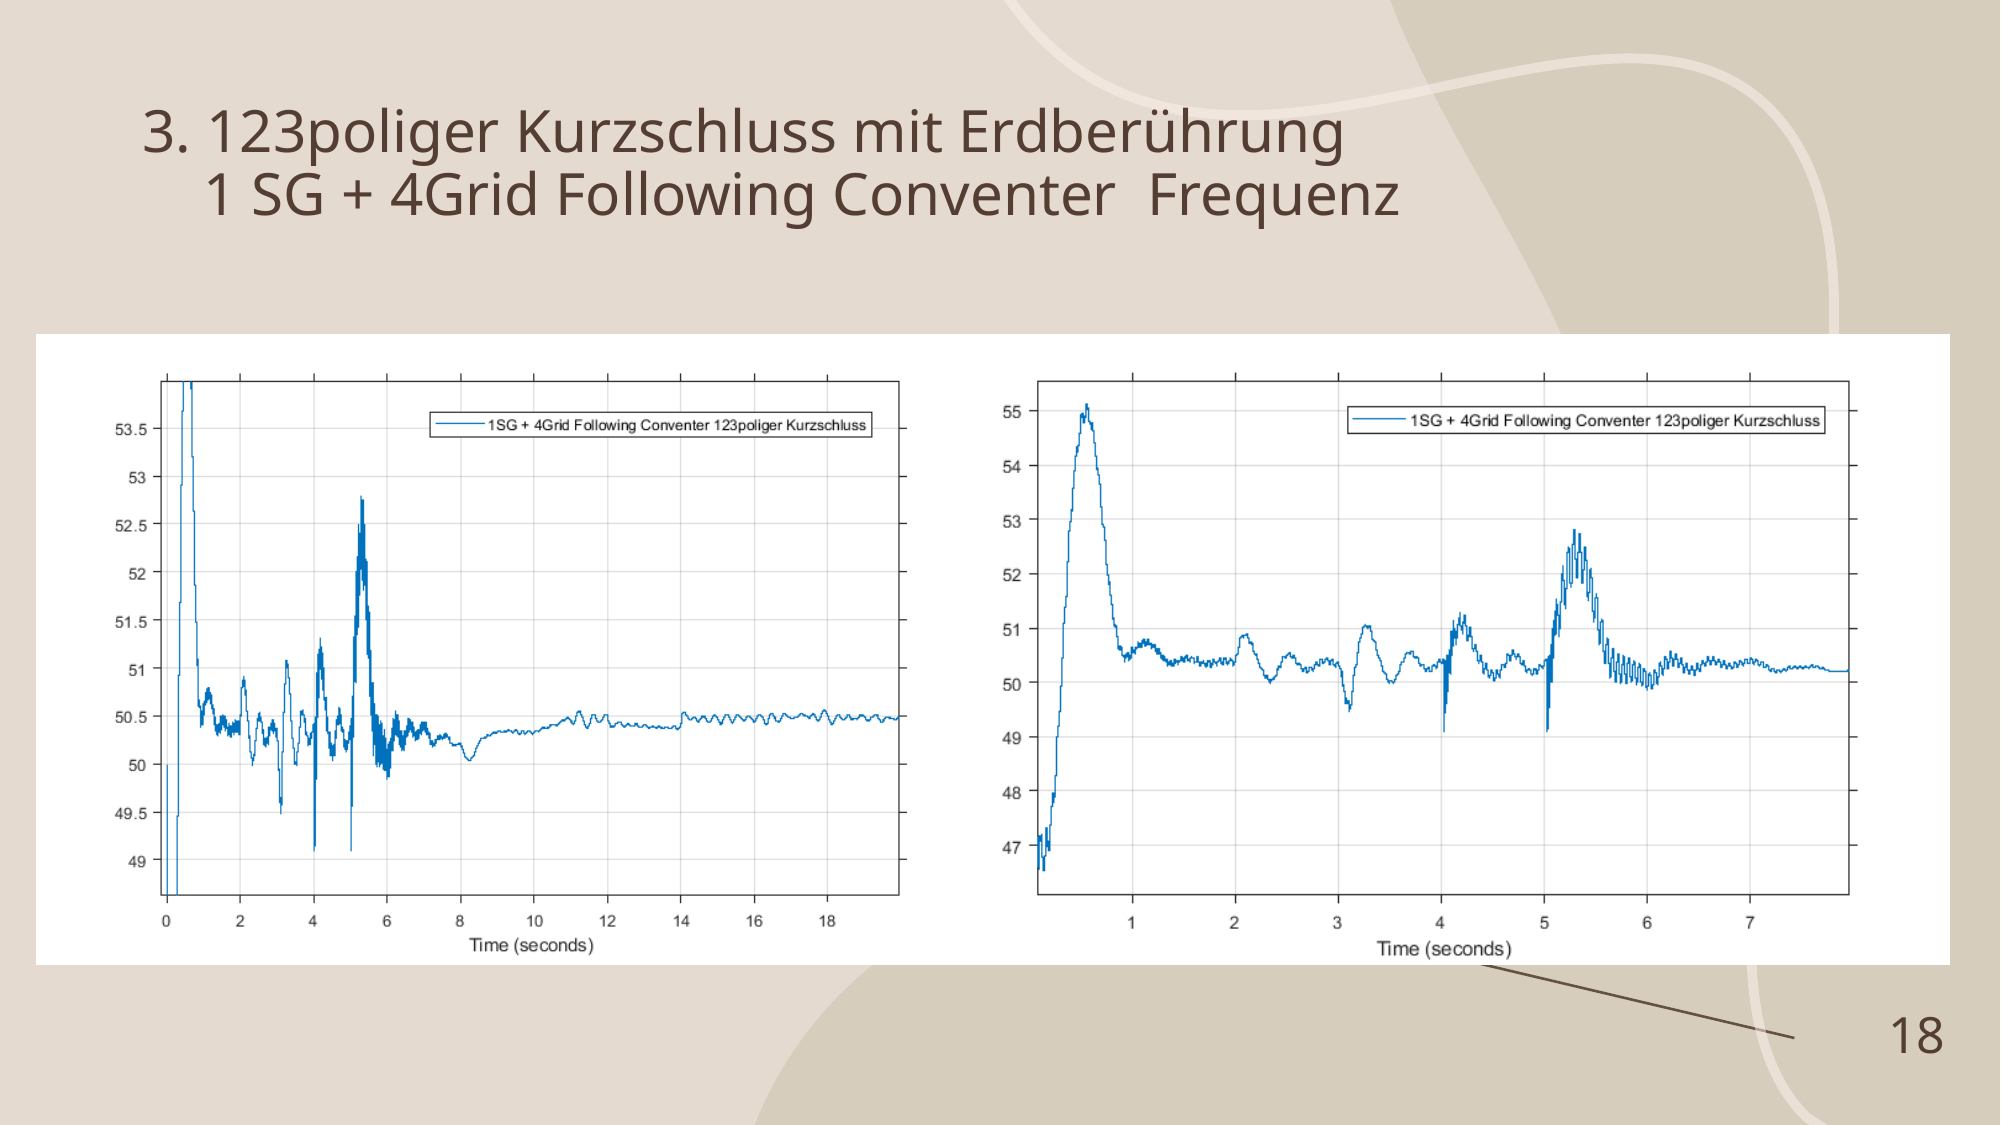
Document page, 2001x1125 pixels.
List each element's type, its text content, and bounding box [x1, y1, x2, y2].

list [991, 334, 1950, 965]
title 3. 123poliger Kurzschluss mit Erdberührung 1 SG + 4Grid Following Conventer Frequenz [127, 85, 1828, 236]
picture [36, 334, 991, 965]
slide_number 18 [1862, 964, 1971, 1112]
list [1451, 115, 1971, 746]
